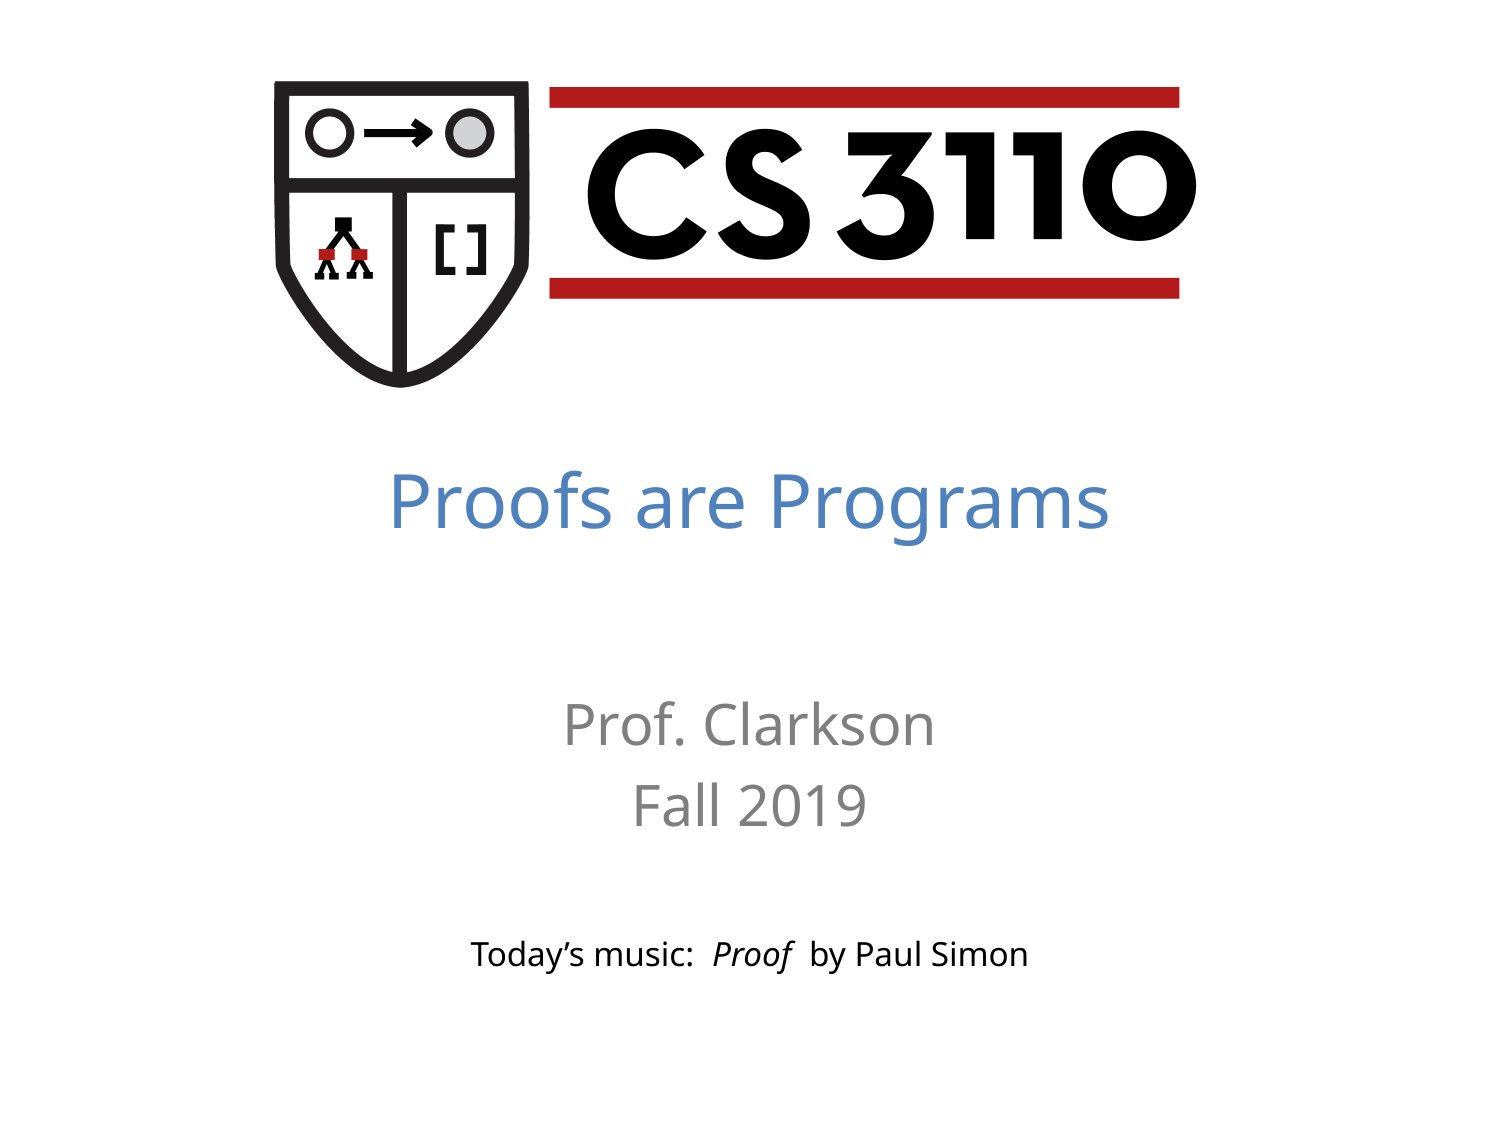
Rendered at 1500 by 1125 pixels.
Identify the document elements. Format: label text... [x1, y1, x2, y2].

list Today’s music: Proof by Paul Simon [225, 925, 1275, 1068]
list Prof. Clarkson Fall 2019 [225, 680, 1275, 846]
picture [274, 65, 1203, 388]
subtitle Proofs are Programs [225, 446, 1275, 591]
